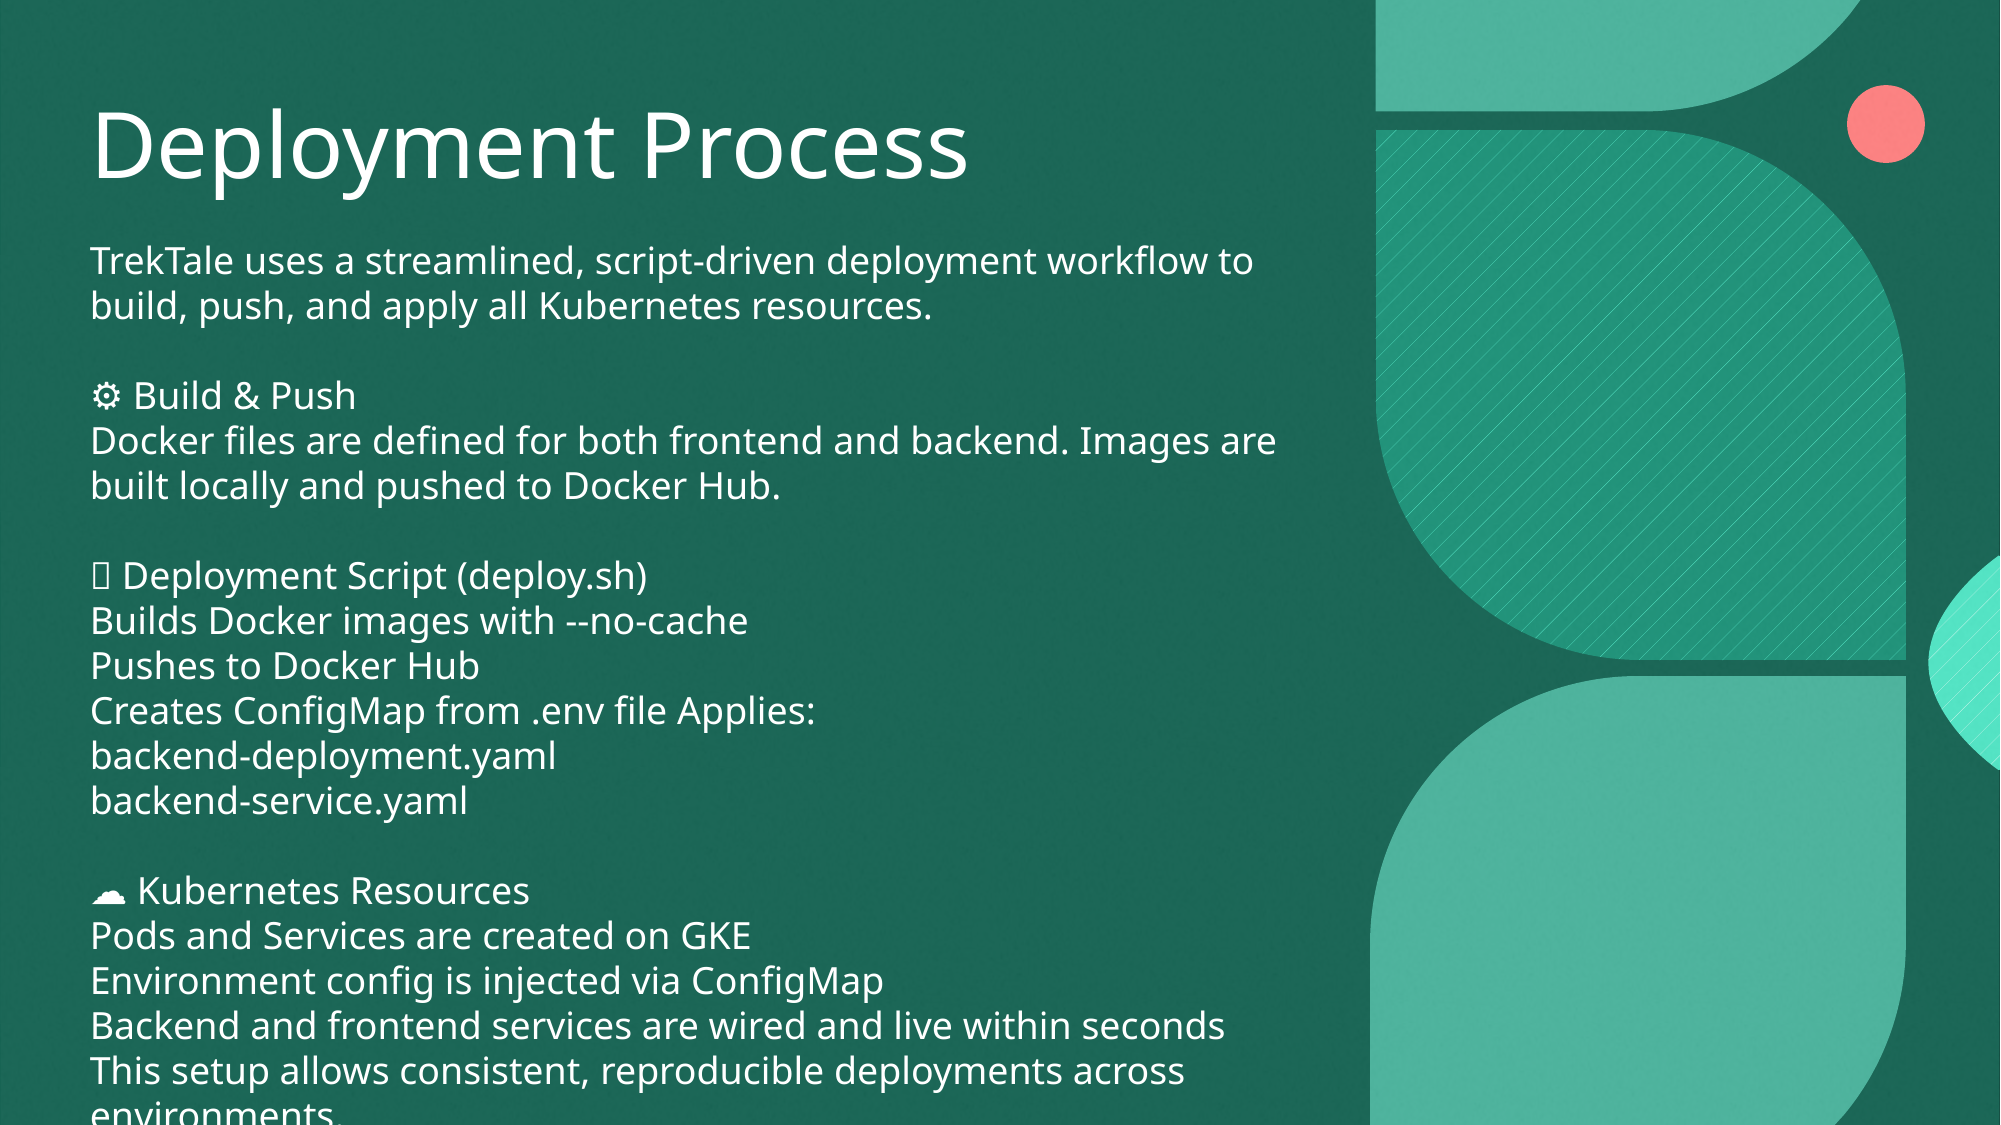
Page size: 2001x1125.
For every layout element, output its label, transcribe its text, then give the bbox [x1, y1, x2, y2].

title Deployment Process [75, 62, 1336, 207]
text_box TrekTale uses a streamlined, script-driven deployment workflow to build, push, and apply all Kubernetes resources. ⚙️ Build & Push Docker files are defined for both frontend and backend. Images are built locally and pushed to Docker Hub. 🚀 Deployment Script (deploy.sh) Builds Docker images with --no-cache Pushes to Docker Hub Creates ConfigMap from .env file Applies: backend-deployment.yaml backend-service.yaml ☁️ Kubernetes Resources Pods and Services are created on GKE Environment config is injected via ConfigMap Backend and frontend services are wired and live within seconds This setup allows consistent, reproducible deployments across environments. [74, 229, 1362, 1125]
